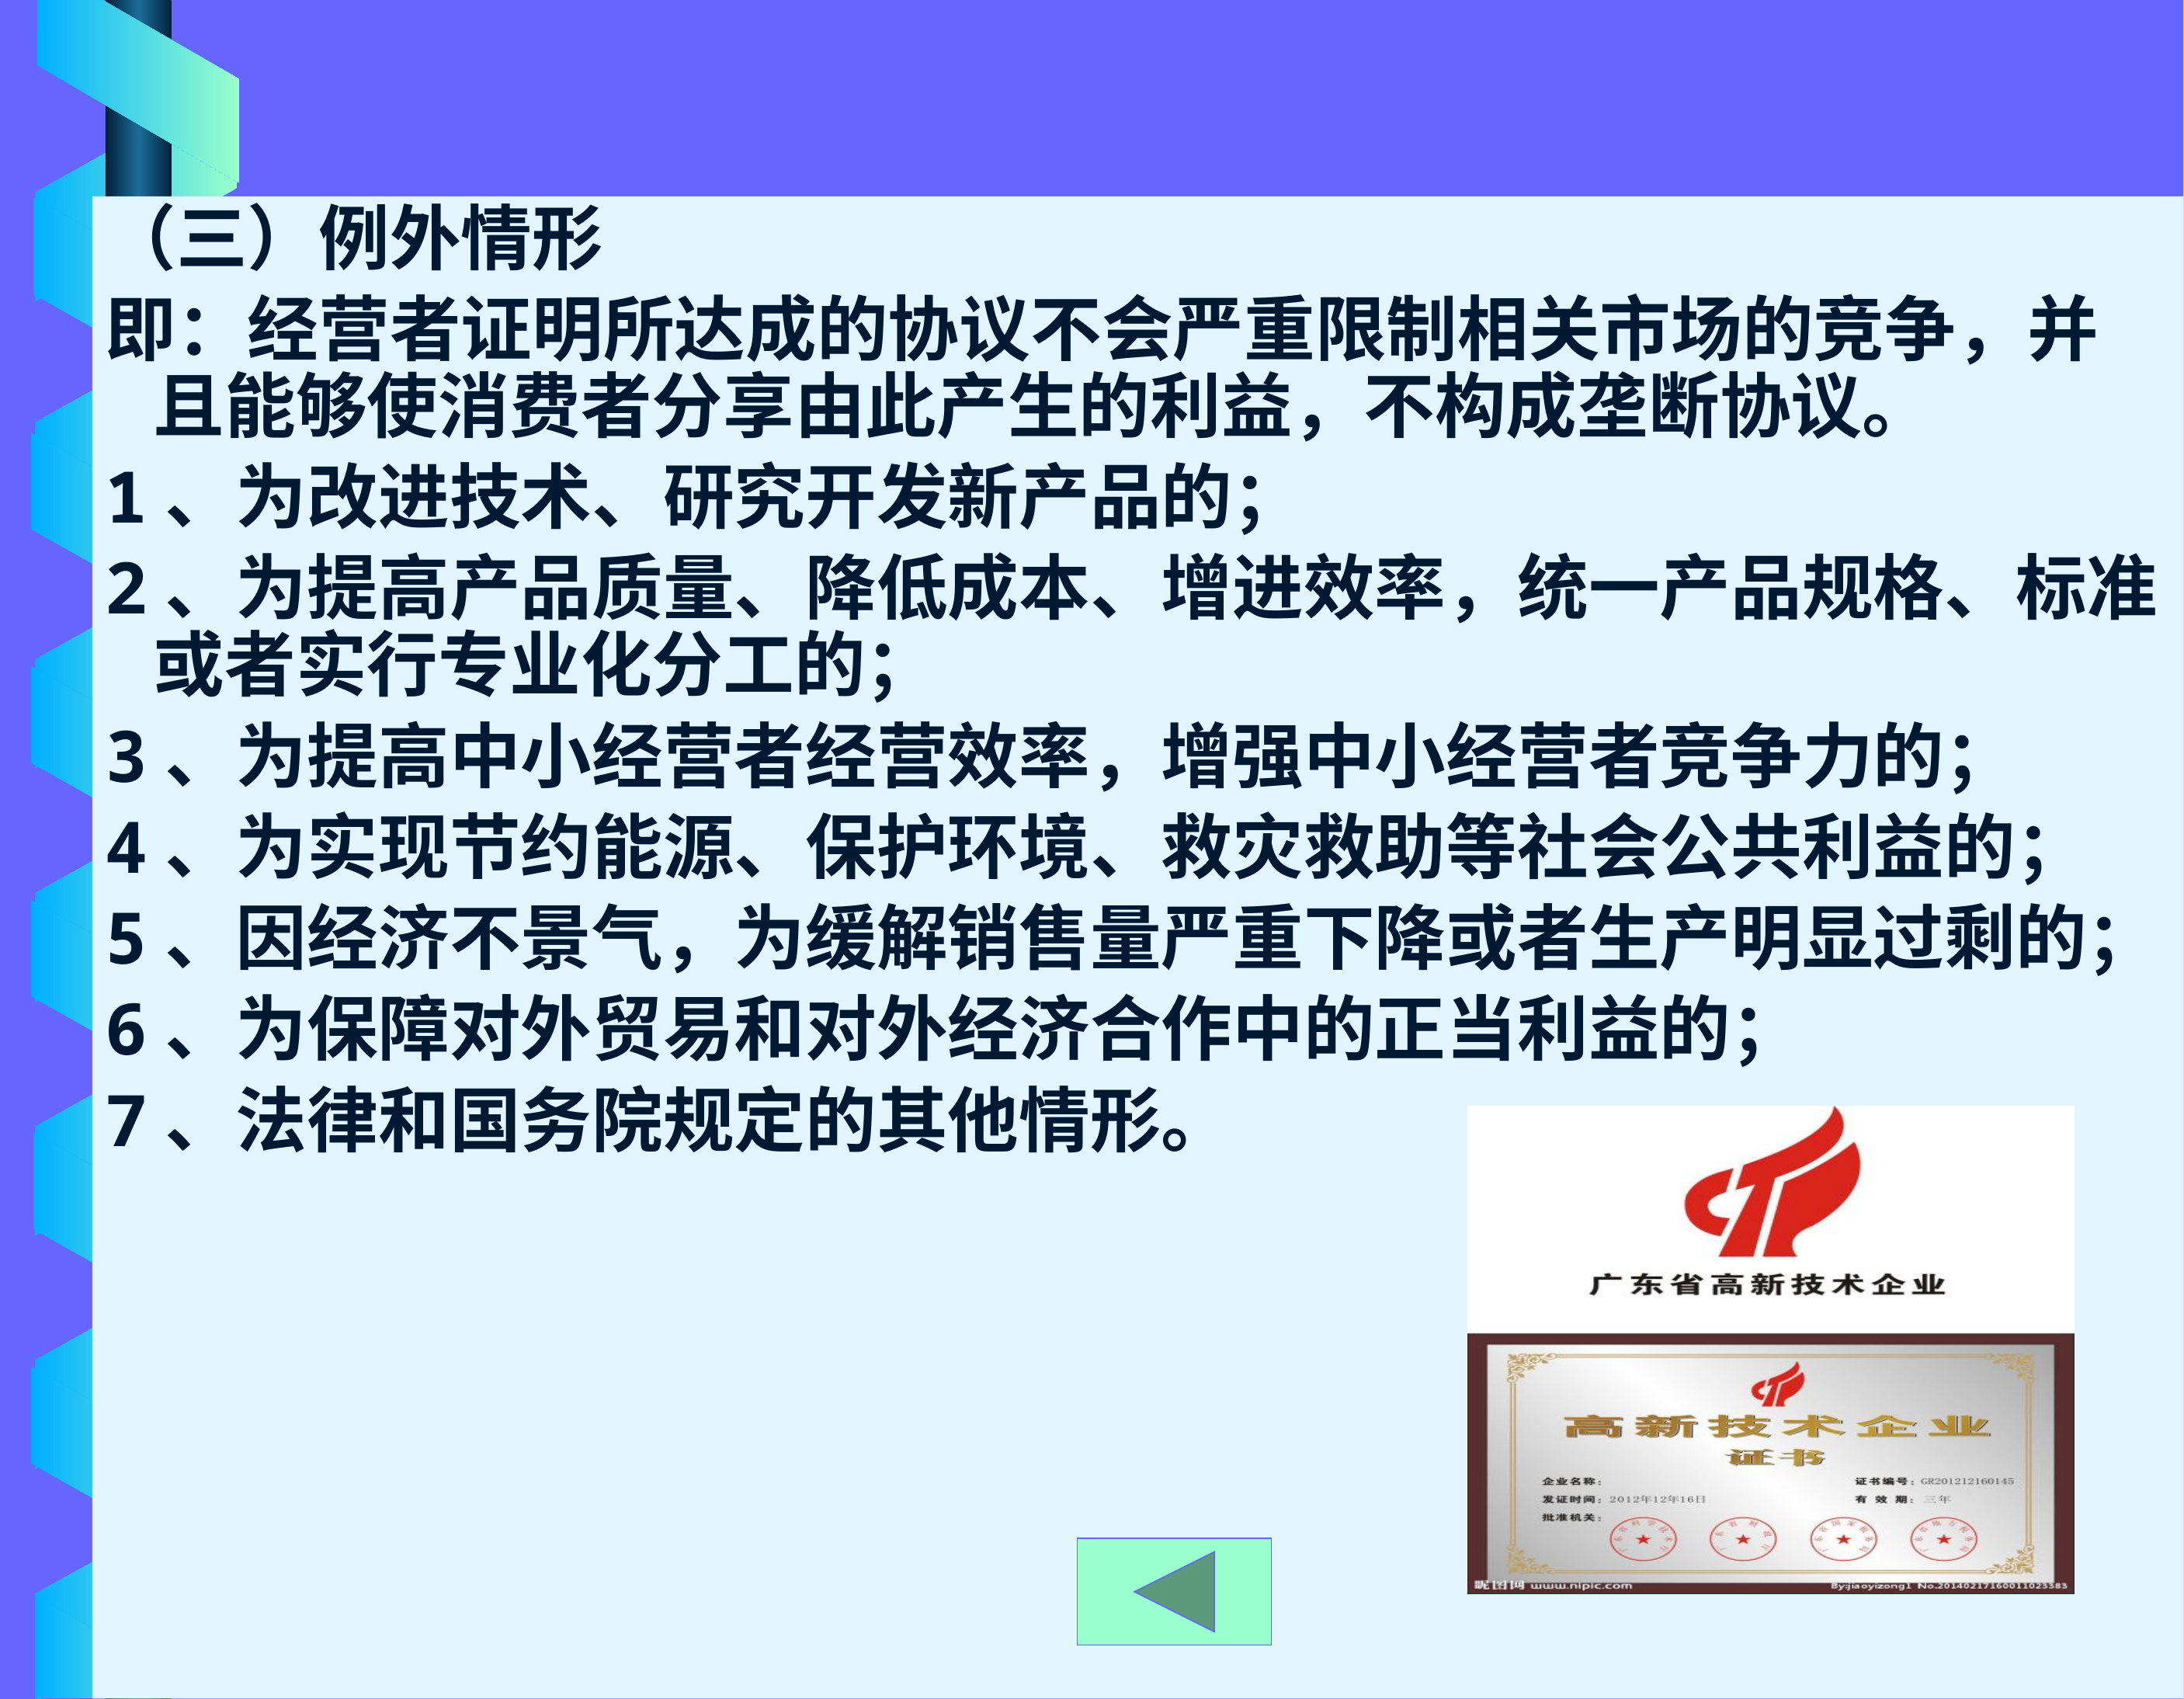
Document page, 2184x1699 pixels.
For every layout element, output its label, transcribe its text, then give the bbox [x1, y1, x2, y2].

list （三）例外情形 即：经营者证明所达成的协议不会严重限制相关市场的竞争，并且能够使消费者分享由此产生的利益，不构成垄断协议。 1、为改进技术、研究开发新产品的； 2、为提高产品质量、降低成本、增进效率，统一产品规格、标准或者实行专业化分工的； 3、为提高中小经营者经营效率，增强中小经营者竞争力的； 4、为实现节约能源、保护环境、救灾救助等社会公共利益的； 5、因经济不景气，为缓解销售量严重下降或者生产明显过剩的； 6、为保障对外贸易和对外经济合作中的正当利益的； 7、法律和国务院规定的其他情形。 [92, 196, 2184, 1699]
picture [1467, 1106, 2075, 1594]
text_box [1077, 1538, 1272, 1645]
